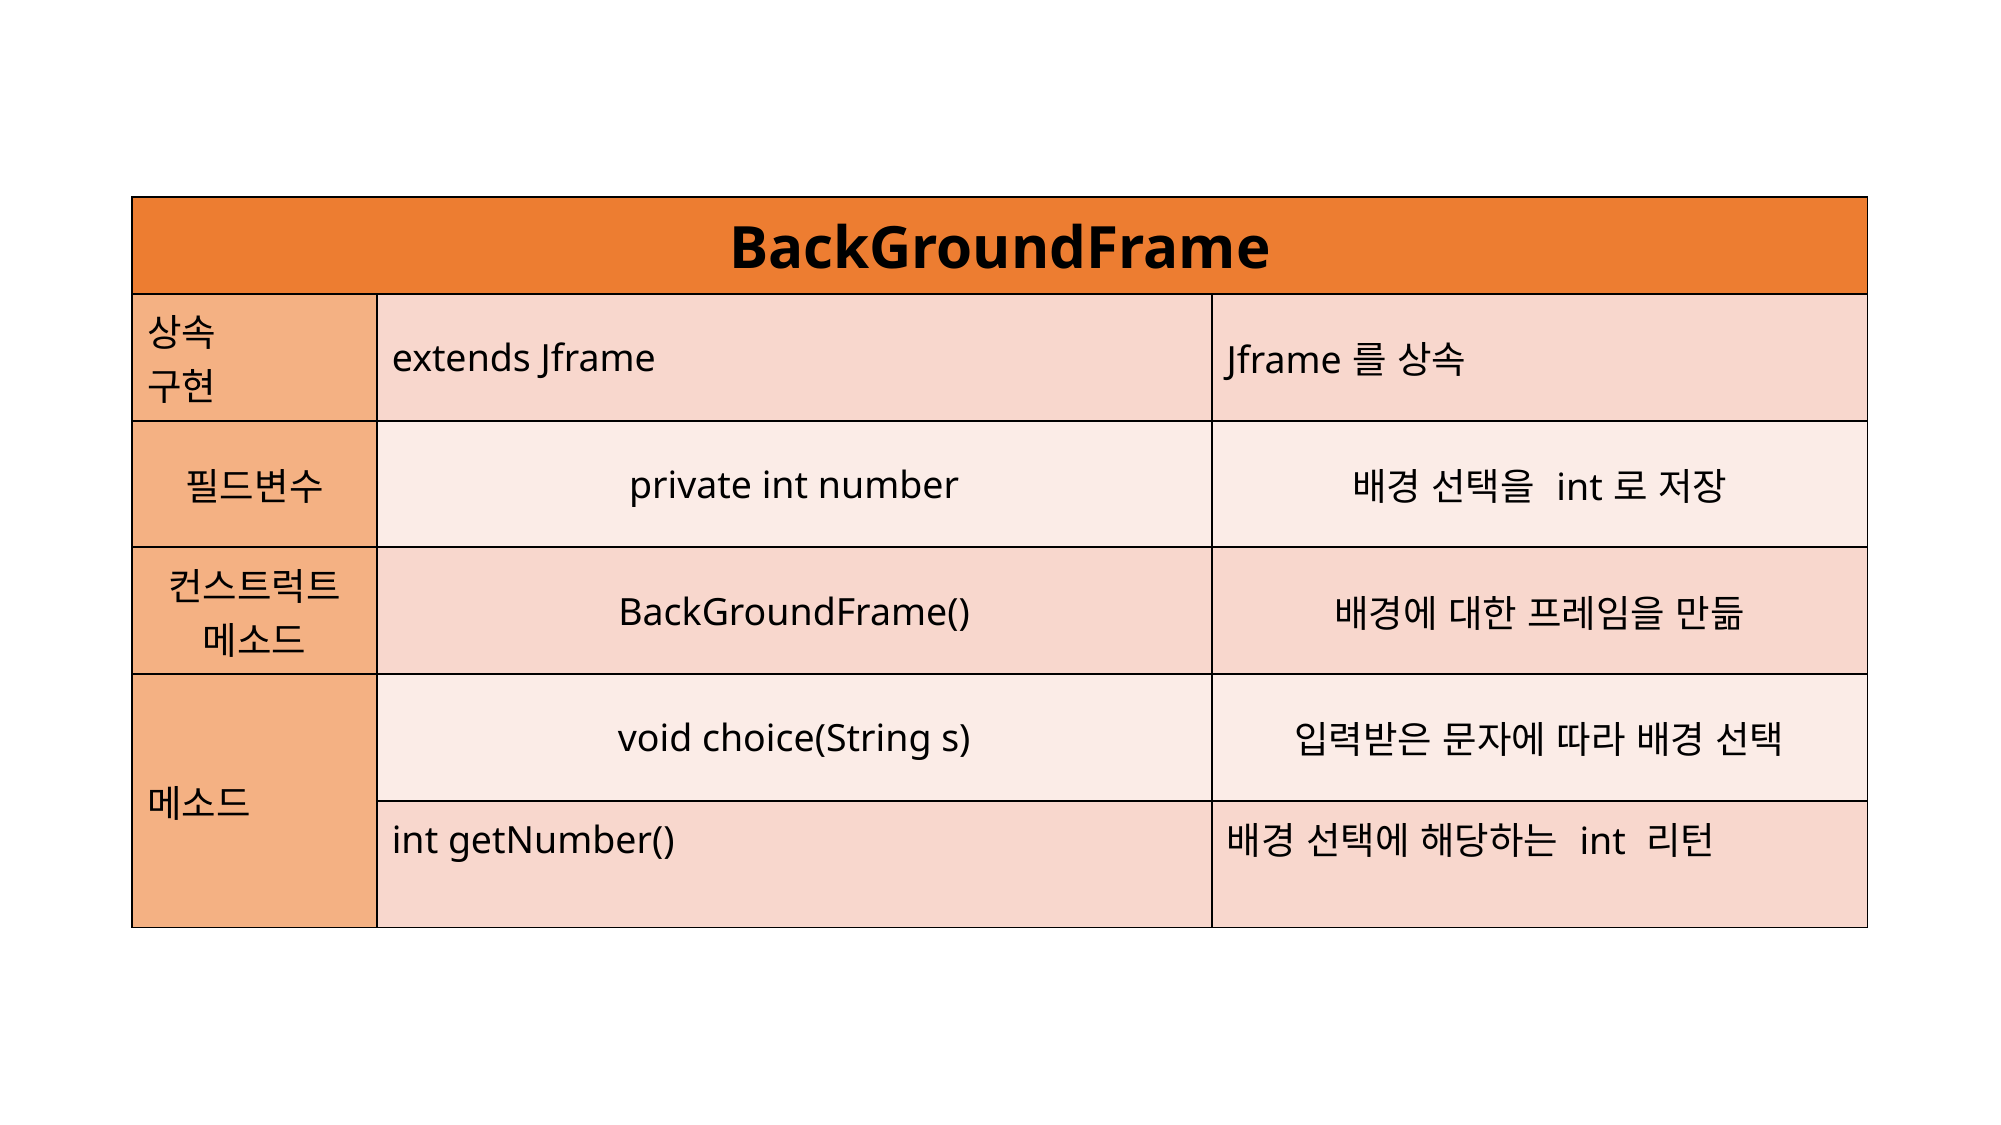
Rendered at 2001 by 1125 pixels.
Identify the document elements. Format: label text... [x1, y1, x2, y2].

table_cell 배경에 대한 프레임을 만듦 [1213, 548, 1867, 673]
table_cell 필드변수 [133, 422, 376, 546]
table_cell int getNumber() [378, 802, 1211, 927]
table_cell extends Jframe [378, 295, 1211, 420]
table_cell 메소드 [133, 675, 376, 927]
table_cell void choice(String s) [378, 675, 1211, 800]
table_cell 상속 구현 [133, 295, 376, 420]
table_cell Jframe를 상속 [1213, 295, 1867, 420]
table_cell 배경 선택에 해당하는 int 리턴 [1213, 802, 1867, 927]
table_cell 컨스트럭트 메소드 [133, 548, 376, 673]
table_cell private int number [378, 422, 1211, 546]
table_cell BackGroundFrame() [378, 548, 1211, 673]
table_cell 입력받은 문자에 따라 배경 선택 [1213, 675, 1867, 800]
table_header BackGroundFrame [133, 198, 1867, 293]
table_cell 배경 선택을 int로 저장 [1213, 422, 1867, 546]
